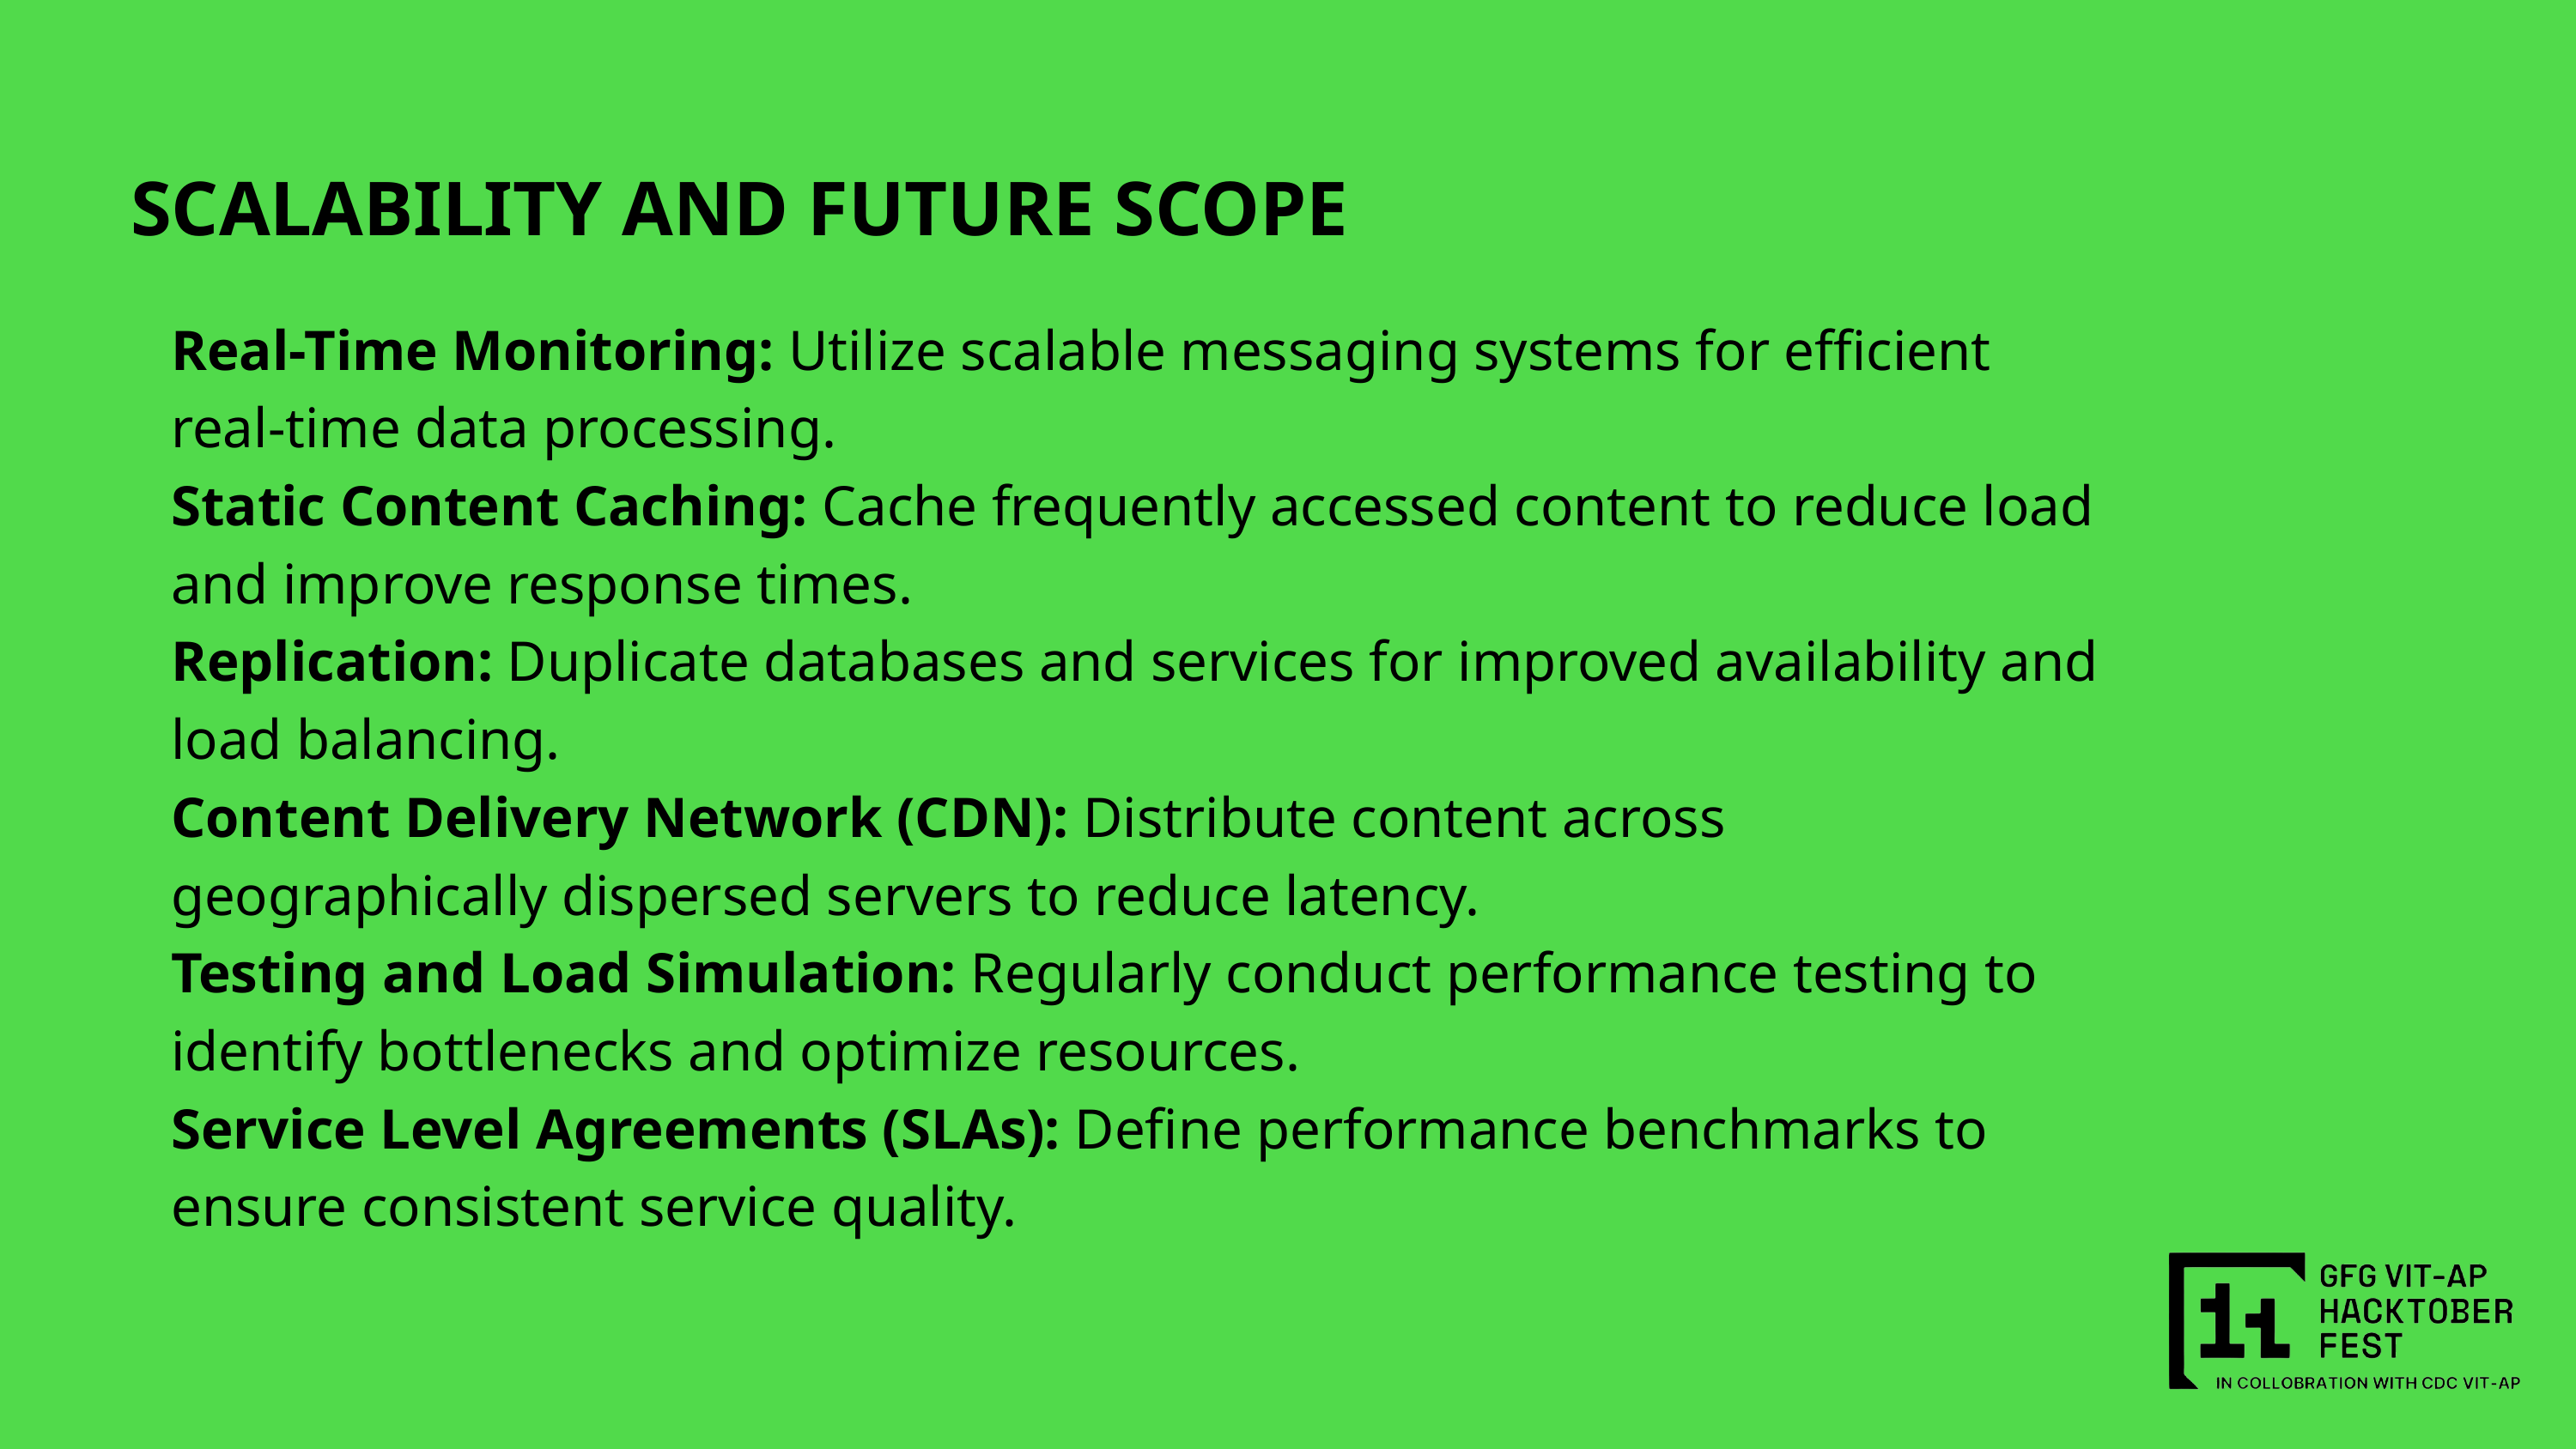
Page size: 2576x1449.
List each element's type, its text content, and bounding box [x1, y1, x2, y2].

text_box SCALABILITY AND FUTURE SCOPE [75, 144, 1404, 252]
text_box Real-Time Monitoring: Utilize scalable messaging systems for efficient real-time data processing. Static Content Caching: Cache frequently accessed content to reduce load and improve response times. Replication: Duplicate databases and services for improved availability and load balancing. Content Delivery Network (CDN): Distribute content across geographically dispersed servers to reduce latency. Testing and Load Simulation: Regularly conduct performance testing to identify bottlenecks and optimize resources. Service Level Agreements (SLAs): Define performance benchmarks to ensure consistent service quality. [171, 303, 2104, 1238]
picture [2103, 1179, 2576, 1449]
